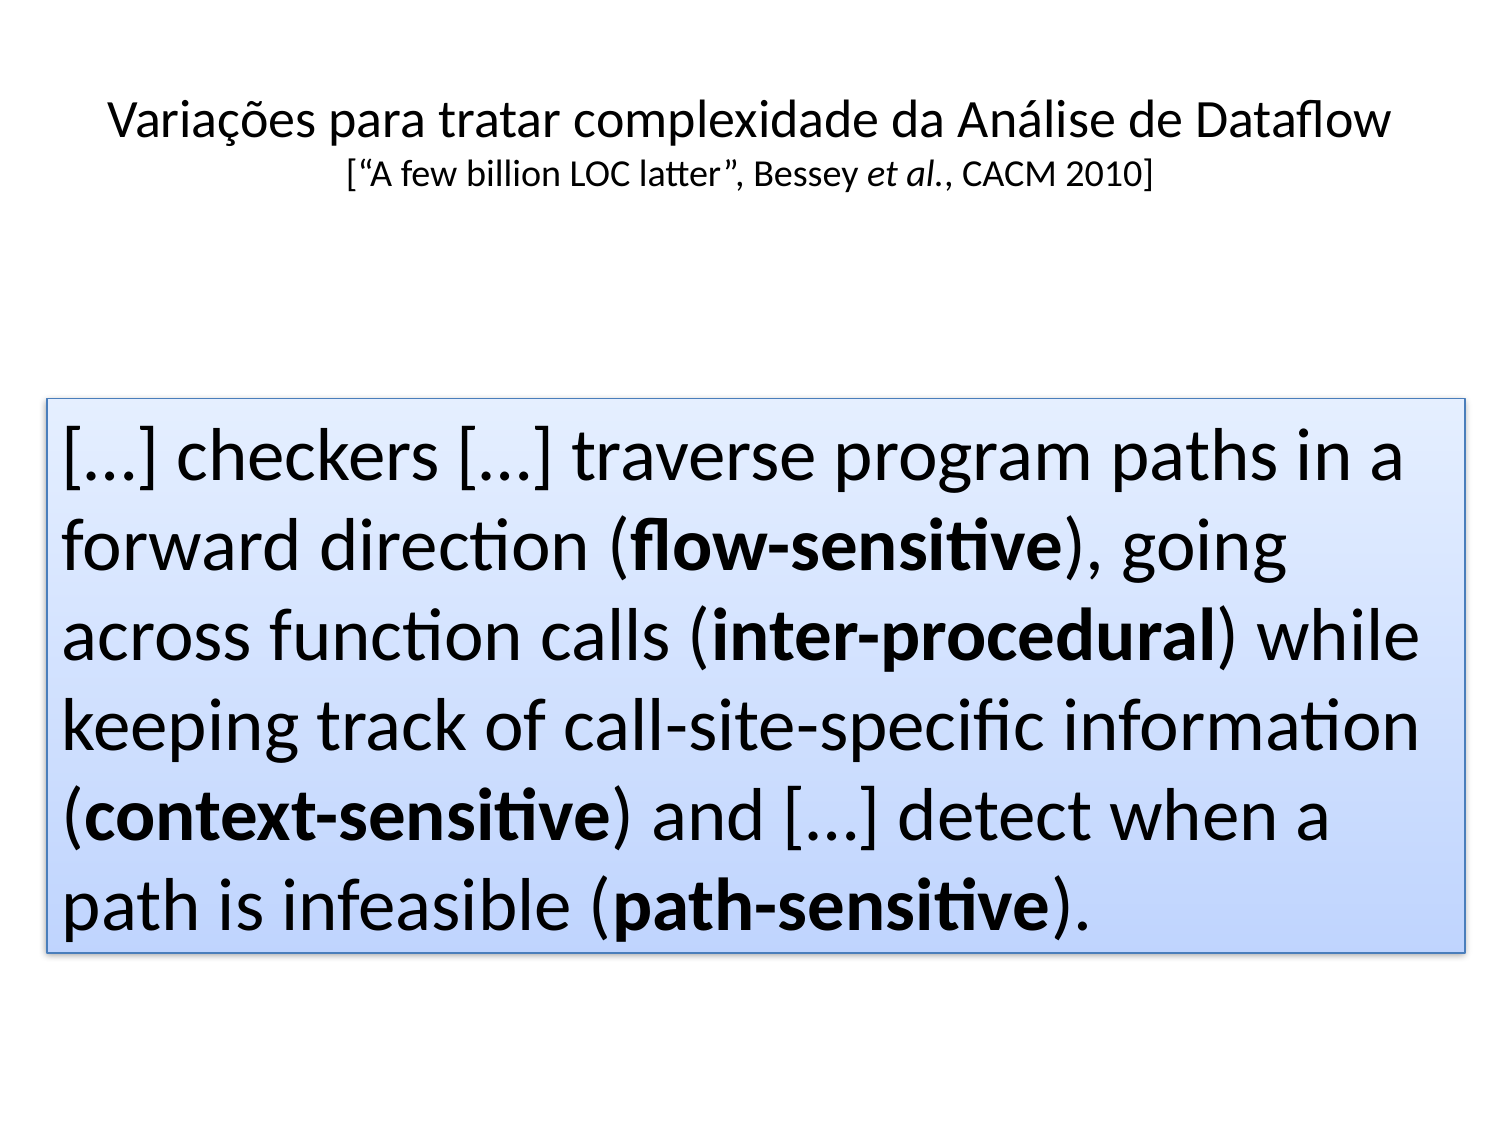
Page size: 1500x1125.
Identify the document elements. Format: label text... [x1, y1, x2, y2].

text_box […] checkers […] traverse program paths in a forward direction (flow-sensitive), going across function calls (inter-procedural) while keeping track of call-site-specific information (context-sensitive) and […] detect when a path is infeasible (path-sensitive). [46, 398, 1466, 954]
title Variações para tratar complexidade da Análise de Dataflow [“A few billion LOC latter”, Bessey et al., CACM 2010] [75, 45, 1425, 233]
